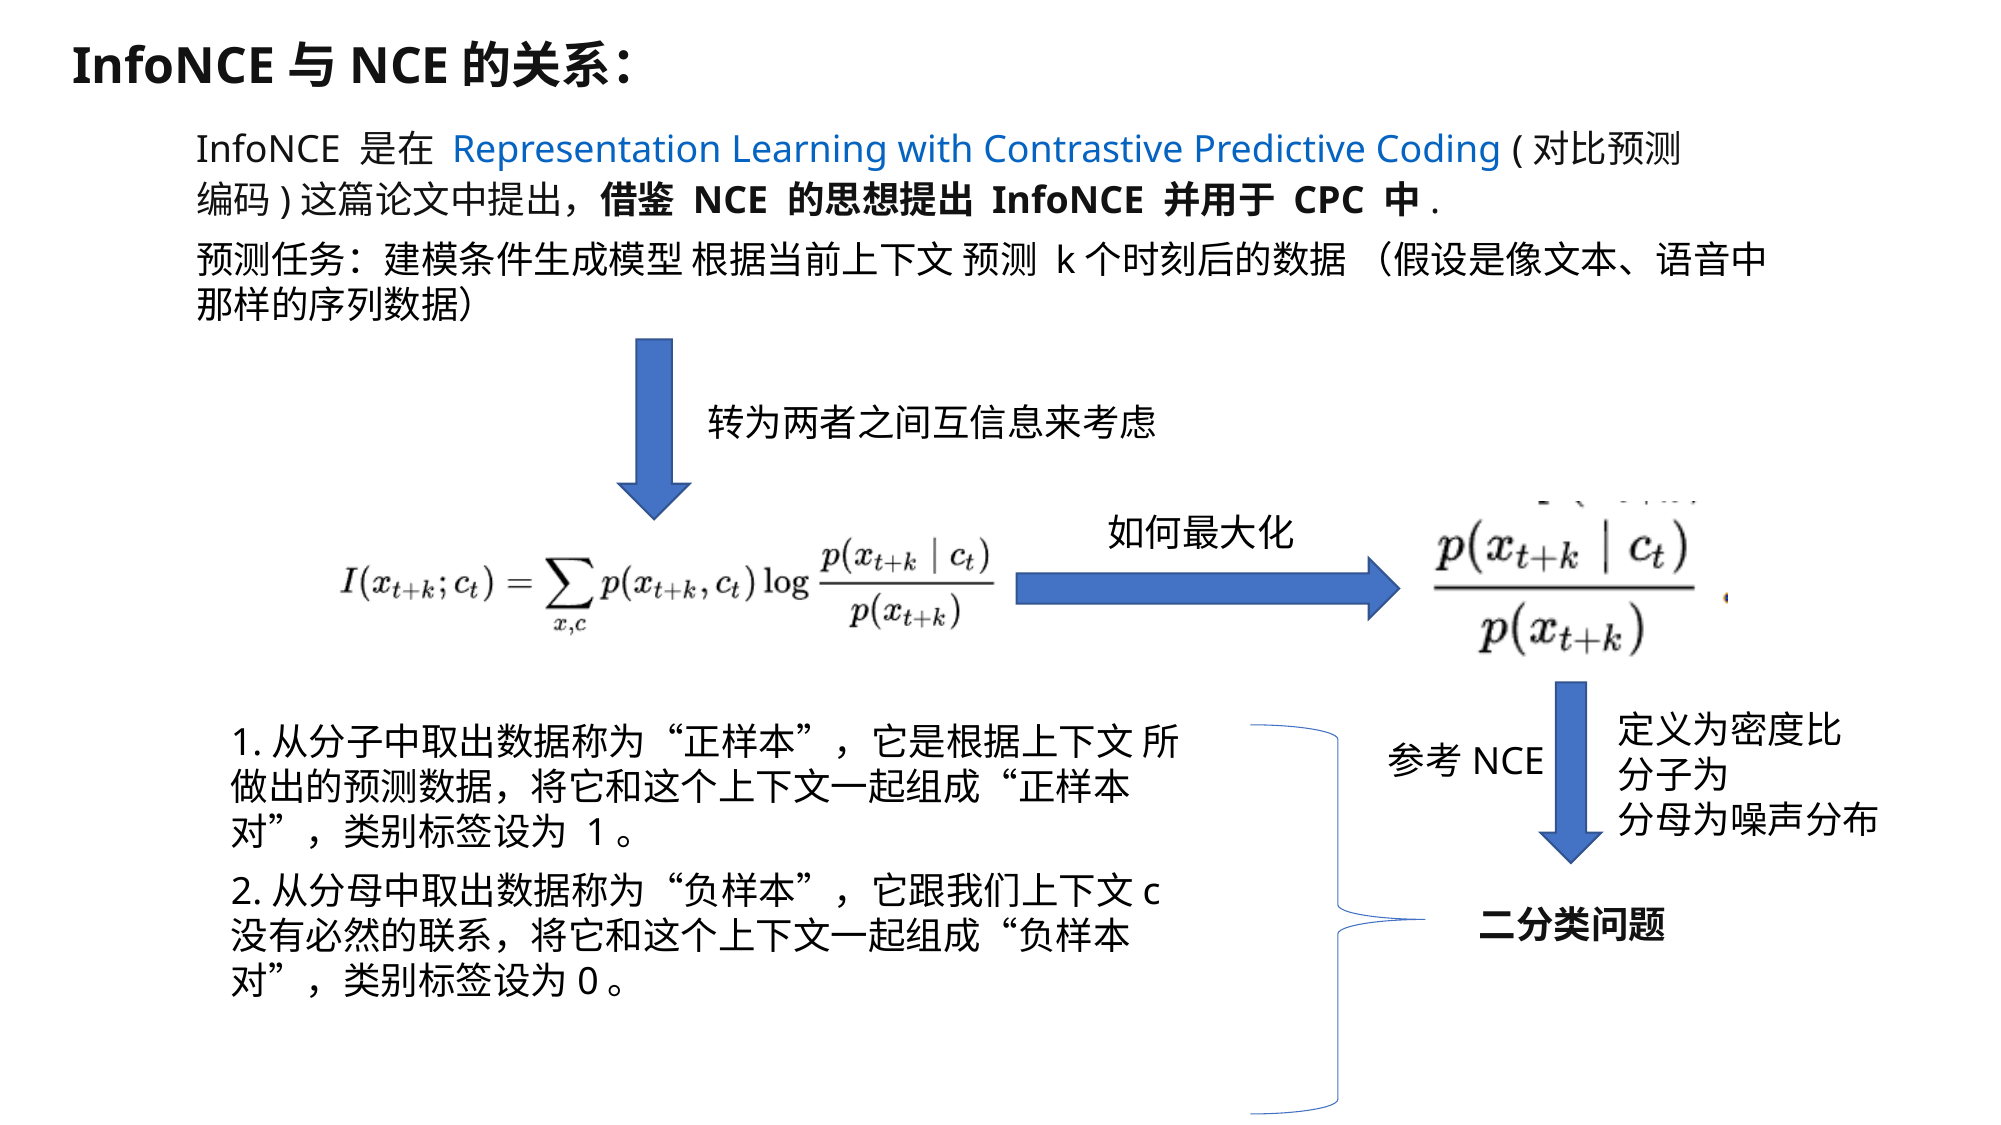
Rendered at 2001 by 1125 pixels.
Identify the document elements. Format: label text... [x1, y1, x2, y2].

text_box [1538, 696, 1604, 865]
text_box 转为两者之间互信息来考虑 [692, 391, 1216, 451]
text_box InfoNCE 是在 Representation Learning with Contrastive Predictive Coding (对比预测编码)这篇论文中提出，借鉴 NCE 的思想提出 InfoNCE 并用于 CPC 中. [181, 117, 1711, 229]
text_box [1250, 724, 1426, 1115]
text_box [1017, 555, 1401, 622]
text_box 参考NCE [1373, 729, 1568, 790]
text_box [616, 338, 693, 504]
picture [1414, 501, 1728, 696]
text_box 如何最大化 [1092, 501, 1323, 562]
picture [291, 504, 1017, 663]
text_box 二分类问题 [1463, 893, 1802, 954]
text_box InfoNCE与NCE的关系： [57, 26, 1058, 101]
text_box 2.从分母中取出数据称为“负样本”，它跟我们上下文c没有必然的联系，将它和这个上下文一起组成“负样本对”，类别标签设为0。 [216, 859, 1216, 1010]
